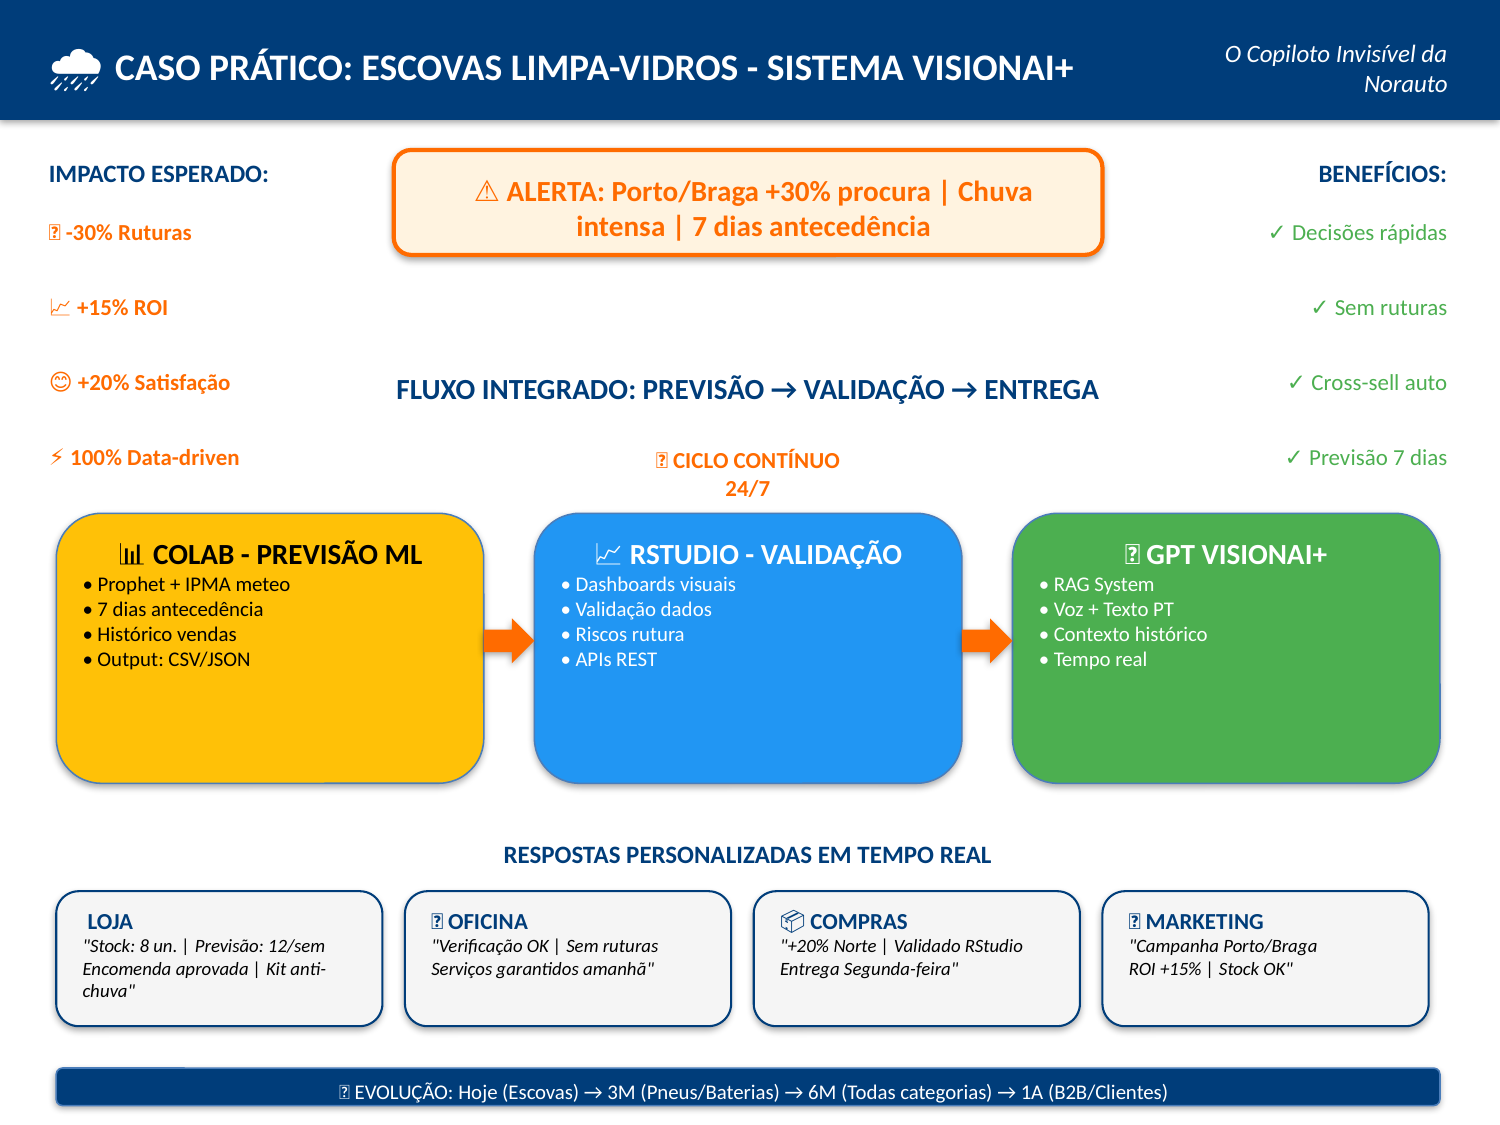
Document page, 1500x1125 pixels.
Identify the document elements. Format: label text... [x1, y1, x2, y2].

text_box [483, 618, 535, 664]
text_box 🤖 GPT VISIONAI+ • RAG System • Voz + Texto PT • Contexto histórico • Tempo real [1023, 528, 1429, 679]
text_box 🌧️ CASO PRÁTICO: ESCOVAS LIMPA-VIDROS - SISTEMA VISIONAI+ [33, 22, 1195, 98]
text_box [56, 891, 383, 1027]
text_box [961, 618, 1013, 664]
text_box 📈 +15% ROI [33, 285, 316, 328]
text_box [56, 1068, 1441, 1106]
text_box 👩‍💼 LOJA "Stock: 8 un. | Previsão: 12/sem Encomenda aprovada | Kit anti-chuva" [67, 898, 372, 1009]
text_box ✓ Previsão 7 dias [1181, 435, 1463, 478]
text_box ✓ Decisões rápidas [1181, 210, 1463, 253]
text_box O Copiloto Invisível da Norauto [1125, 29, 1463, 105]
text_box 🔧 OFICINA "Verificação OK | Sem ruturas Serviços garantidos amanhã" [416, 898, 720, 987]
text_box ✓ Cross-sell auto [1181, 360, 1463, 403]
text_box 📅 EVOLUÇÃO: Hoje (Escovas) → 3M (Pneus/Baterias) → 6M (Todas categorias) → 1A (B2B/Clientes) [78, 1071, 1429, 1112]
text_box [534, 529, 962, 784]
text_box FLUXO INTEGRADO: PREVISÃO → VALIDAÇÃO → ENTREGA [56, 363, 1440, 414]
text_box [0, 0, 1500, 120]
text_box [1012, 529, 1441, 784]
text_box [546, 513, 950, 528]
text_box BENEFÍCIOS: [1181, 149, 1463, 195]
text_box 📈 RSTUDIO - VALIDAÇÃO • Dashboards visuais • Validação dados • Riscos rutura • APIs REST [545, 528, 951, 679]
text_box 📊 COLAB - PREVISÃO ML • Prophet + IPMA meteo • 7 dias antecedência • Histórico vendas • Output: CSV/JSON [67, 528, 473, 679]
text_box 🎯 -30% Ruturas [33, 210, 316, 253]
text_box IMPACTO ESPERADO: [33, 149, 316, 195]
text_box ⚠️ ALERTA: Porto/Braga +30% procura | Chuva intensa | 7 dias antecedência [416, 164, 1092, 250]
text_box 🔄 CICLO CONTÍNUO 24/7 [618, 438, 878, 509]
text_box RESPOSTAS PERSONALIZADAS EM TEMPO REAL [56, 831, 1440, 877]
text_box 📱 MARKETING "Campanha Porto/Braga ROI +15% | Stock OK" [1113, 898, 1418, 987]
text_box 📦 COMPRAS "+20% Norte | Validado RStudio Entrega Segunda-feira" [764, 898, 1069, 987]
text_box [56, 529, 484, 784]
text_box [68, 513, 472, 528]
text_box ⚡ 100% Data-driven [33, 435, 316, 478]
text_box ✓ Sem ruturas [1181, 285, 1463, 328]
text_box [1024, 513, 1429, 528]
text_box [404, 891, 732, 1027]
text_box [753, 891, 1080, 1027]
text_box [1102, 891, 1429, 1027]
text_box [393, 149, 1103, 255]
text_box 😊 +20% Satisfação [33, 360, 316, 403]
